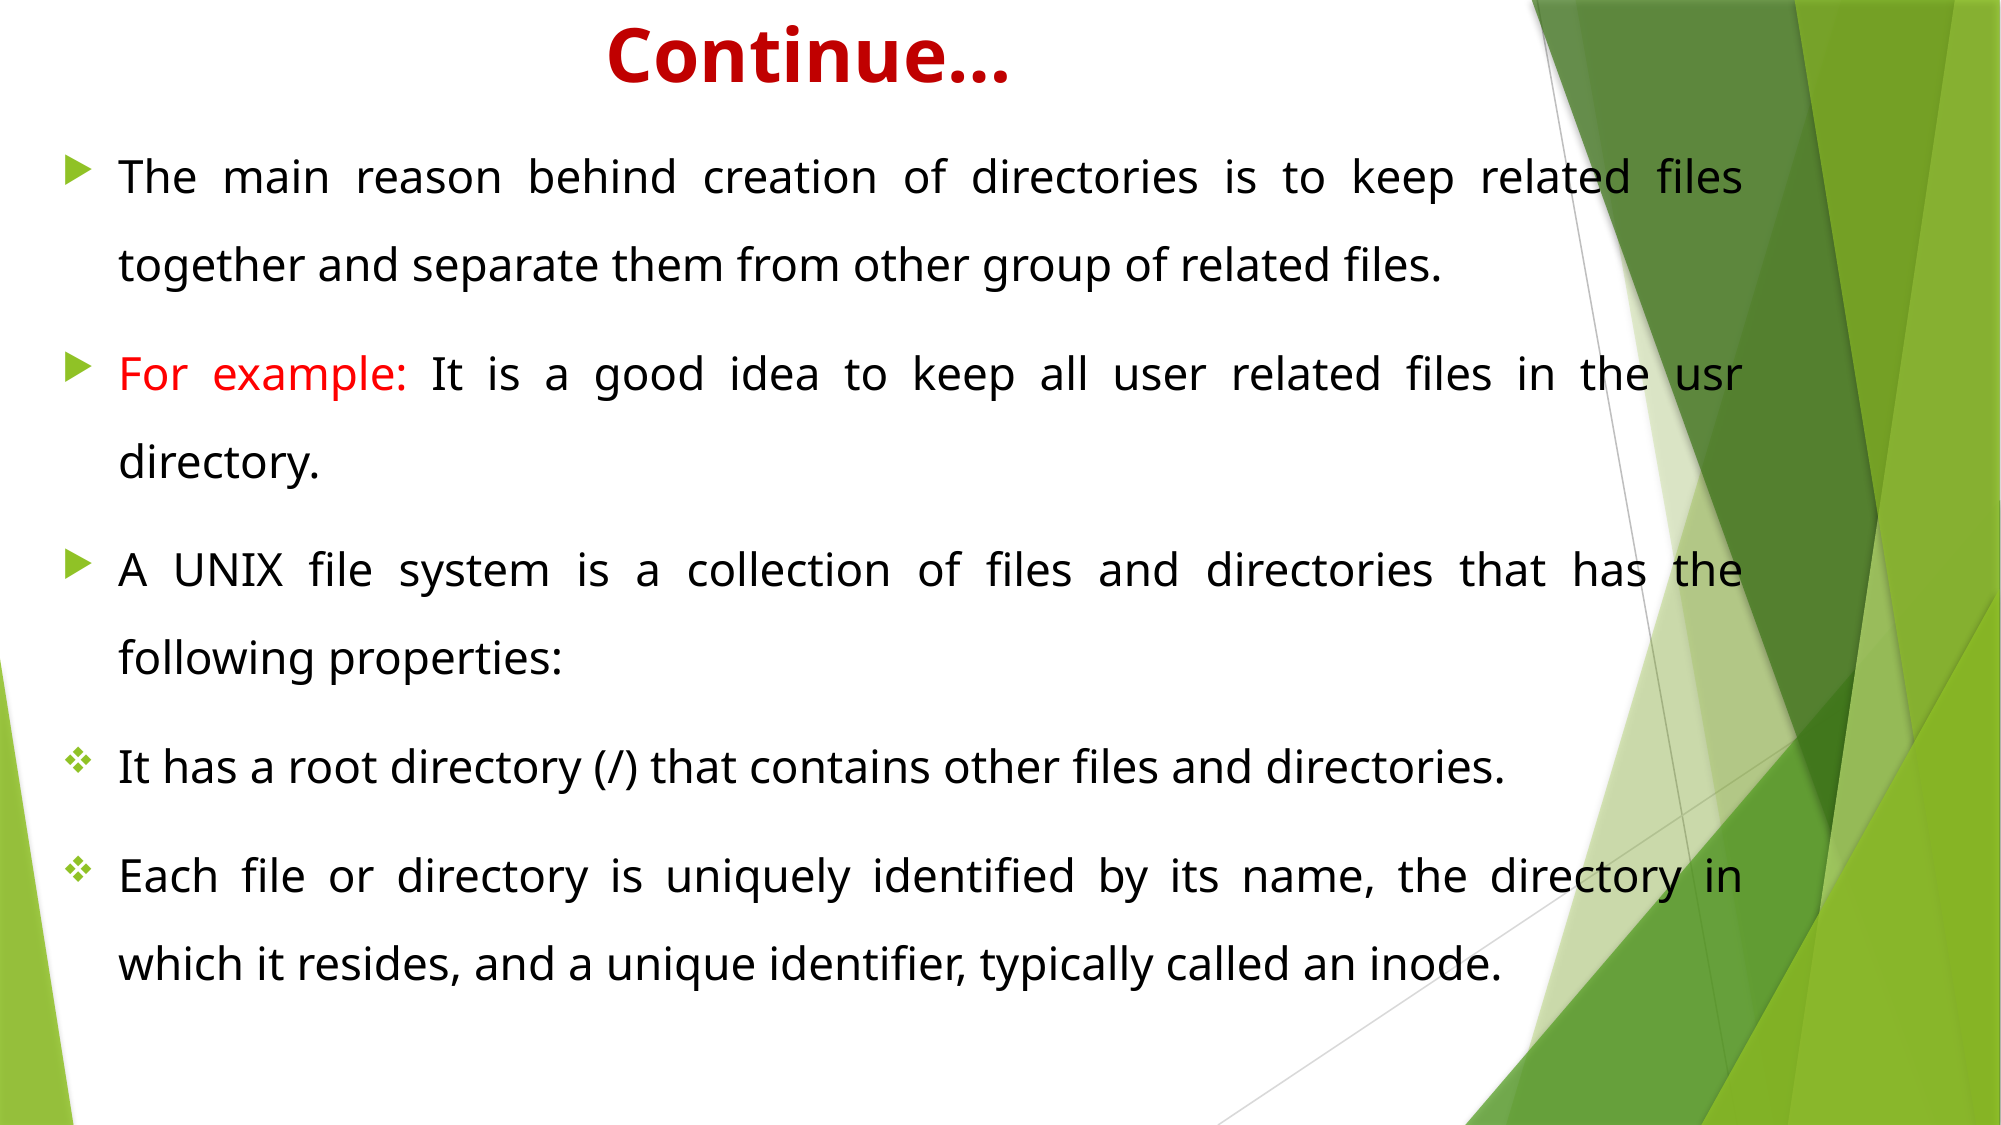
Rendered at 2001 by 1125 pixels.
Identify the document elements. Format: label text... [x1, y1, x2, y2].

list The main reason behind creation of directories is to keep related files together and separate them from other group of related files. For example: It is a good idea to keep all user related files in the usr directory. A UNIX file system is a collection of files and directories that has the following properties: It has a root directory (/) that contains other files and directories. Each file or directory is uniquely identified by its name, the directory in which it resides, and a unique identifier, typically called an inode. [46, 107, 1760, 744]
title Continue… [590, 0, 1042, 107]
